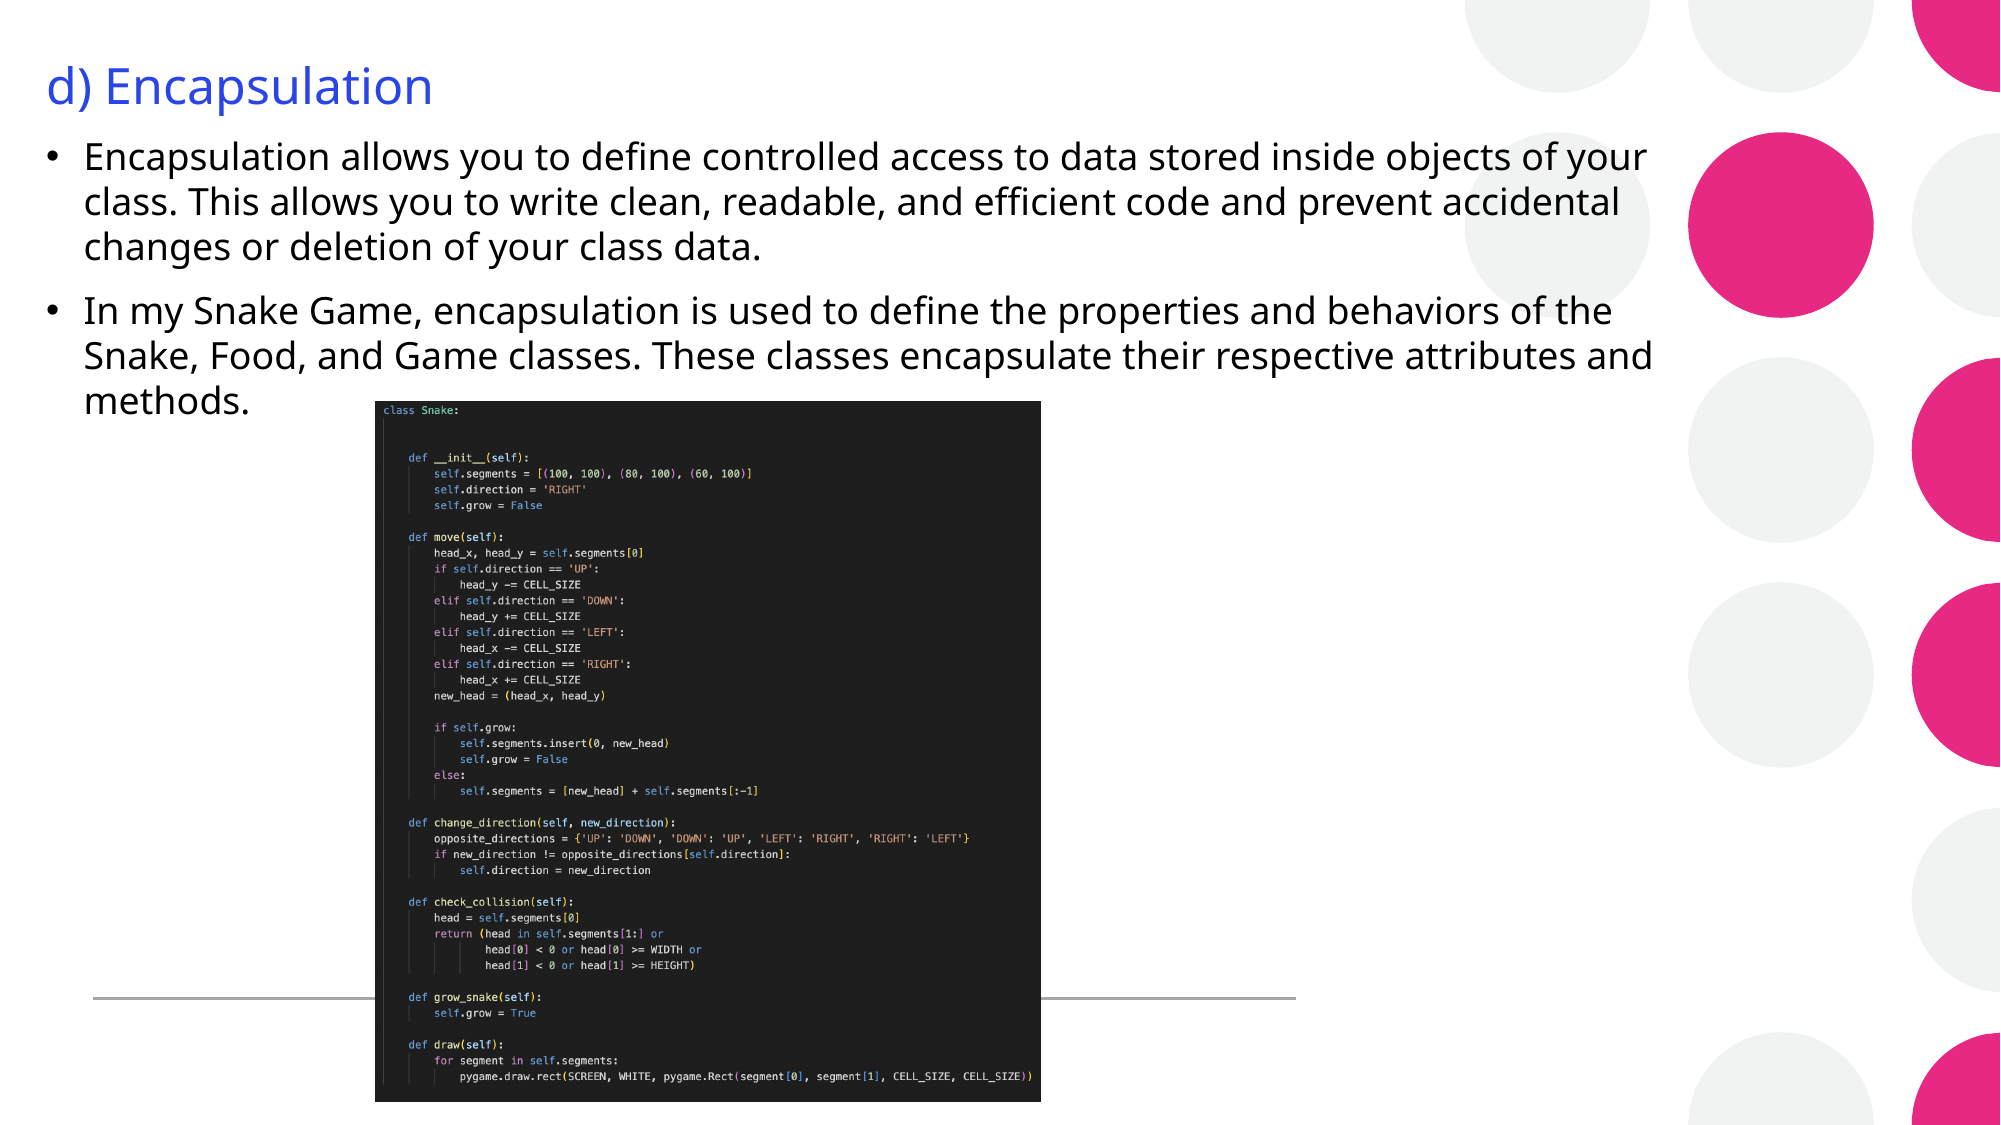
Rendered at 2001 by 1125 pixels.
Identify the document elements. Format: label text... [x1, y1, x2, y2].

picture [375, 401, 1041, 1102]
list d) Encapsulation Encapsulation allows you to define controlled access to data stored inside objects of your class. This allows you to write clean, readable, and efficient code and prevent accidental changes or deletion of your class data. In my Snake Game, encapsulation is used to define the properties and behaviors of the Snake, Food, and Game classes. These classes encapsulate their respective attributes and methods. [31, 46, 1730, 1000]
